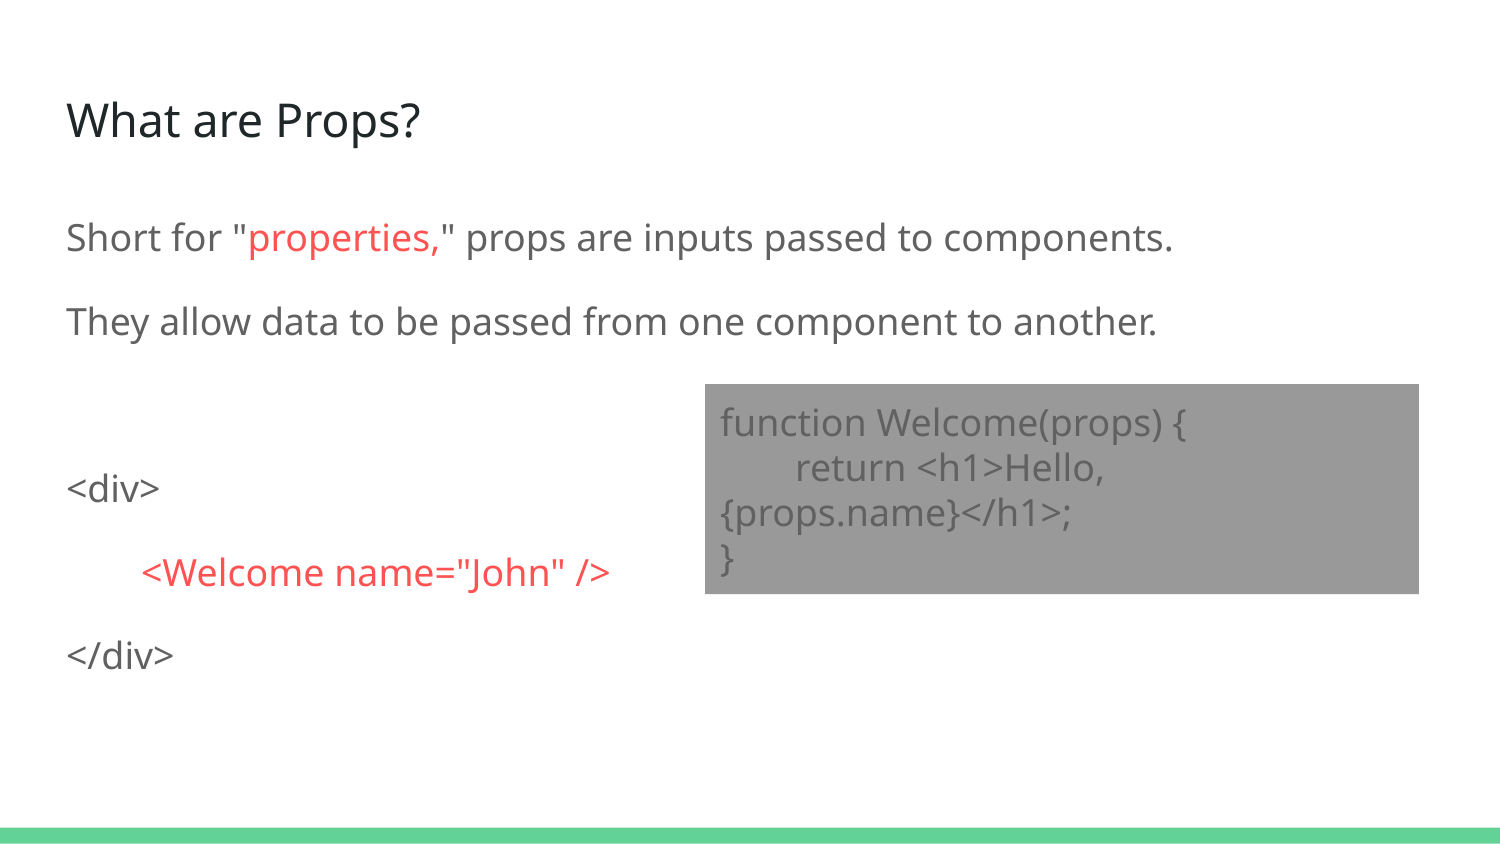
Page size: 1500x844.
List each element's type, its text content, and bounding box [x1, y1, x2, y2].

list Short for "properties," props are inputs passed to components. They allow data to be passed from one component to another. <div> <Welcome name="John" /> </div> [51, 189, 1449, 750]
title What are Props? [51, 72, 1449, 167]
text_box function Welcome(props) { return <h1>Hello, {props.name}</h1>; } [705, 384, 1419, 595]
